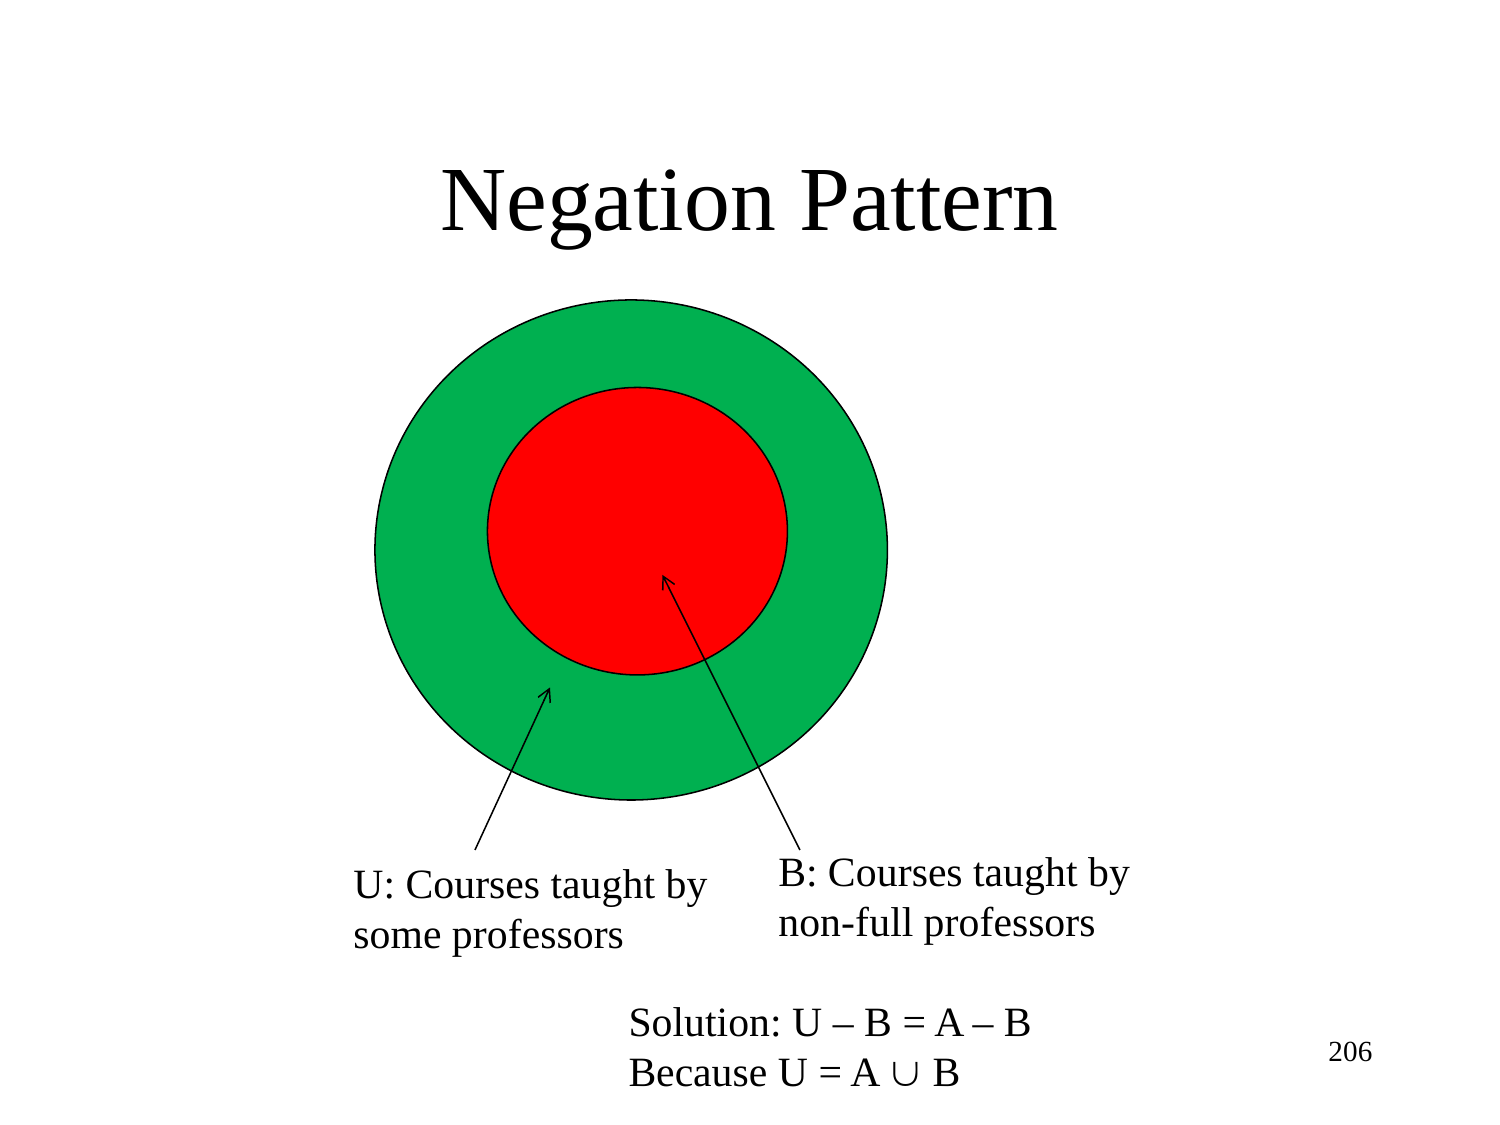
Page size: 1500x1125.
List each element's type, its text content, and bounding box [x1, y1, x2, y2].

text_box Solution: U – B = A – B Because U = A  B [613, 987, 1058, 1103]
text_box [662, 574, 801, 851]
text_box [487, 387, 788, 675]
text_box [474, 687, 551, 851]
text_box [374, 299, 888, 801]
text_box U: Courses taught by some professors [338, 849, 734, 965]
text_box B: Courses taught by non-full professors [763, 837, 1156, 953]
title Negation Pattern [112, 99, 1388, 288]
slide_number 206 [1074, 1024, 1388, 1101]
